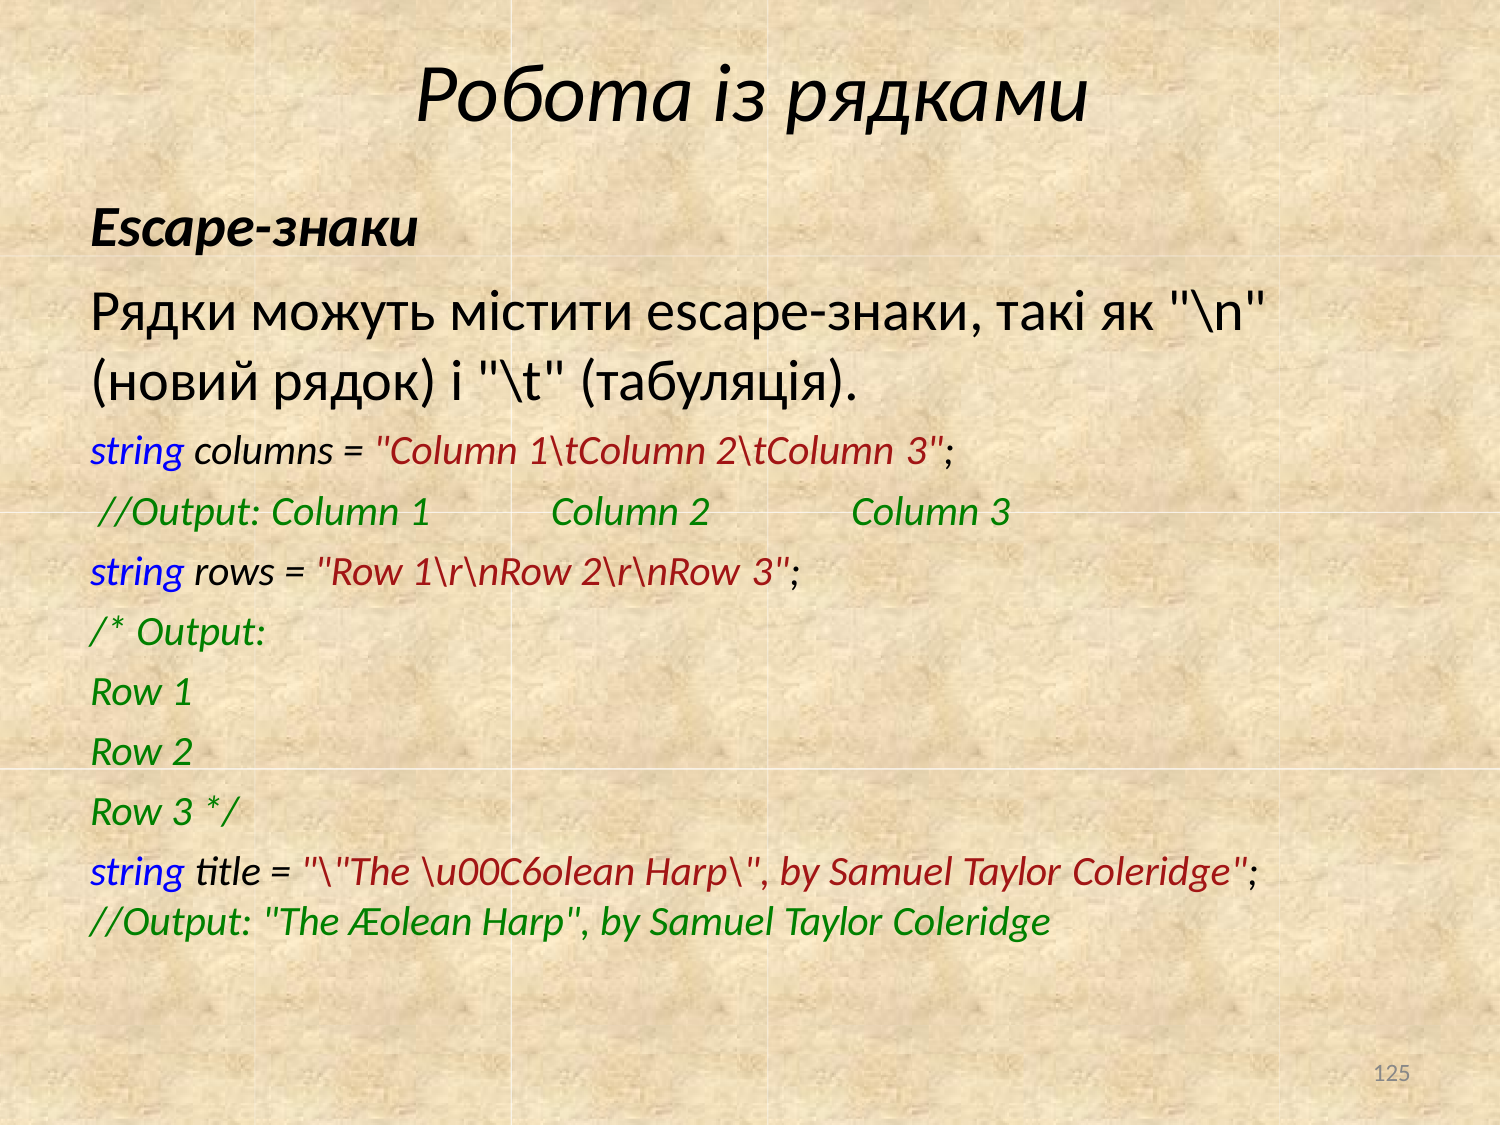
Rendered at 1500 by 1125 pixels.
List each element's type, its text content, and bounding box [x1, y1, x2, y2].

title Робота із рядками [365, 38, 1135, 188]
picture [0, 0, 1500, 1125]
text_box Escape-знаки Рядки можуть містити escape-знаки, такі як "\n" (новий рядок) і "\t" (табуляція). string columns = "Column 1\tColumn 2\tColumn 3"; //Output: Column 1 Column 2 Column 3 string rows = "Row 1\r\nRow 2\r\nRow 3"; /* Output: Row 1 Row 2 Row 3 */ string title = "\"The \u00C6olean Harp\", by Samuel Taylor Coleridge"; //Output: "The Æolean Harp", by Samuel Taylor Coleridge [87, 188, 1405, 944]
slide_number 125 [1368, 1060, 1415, 1125]
